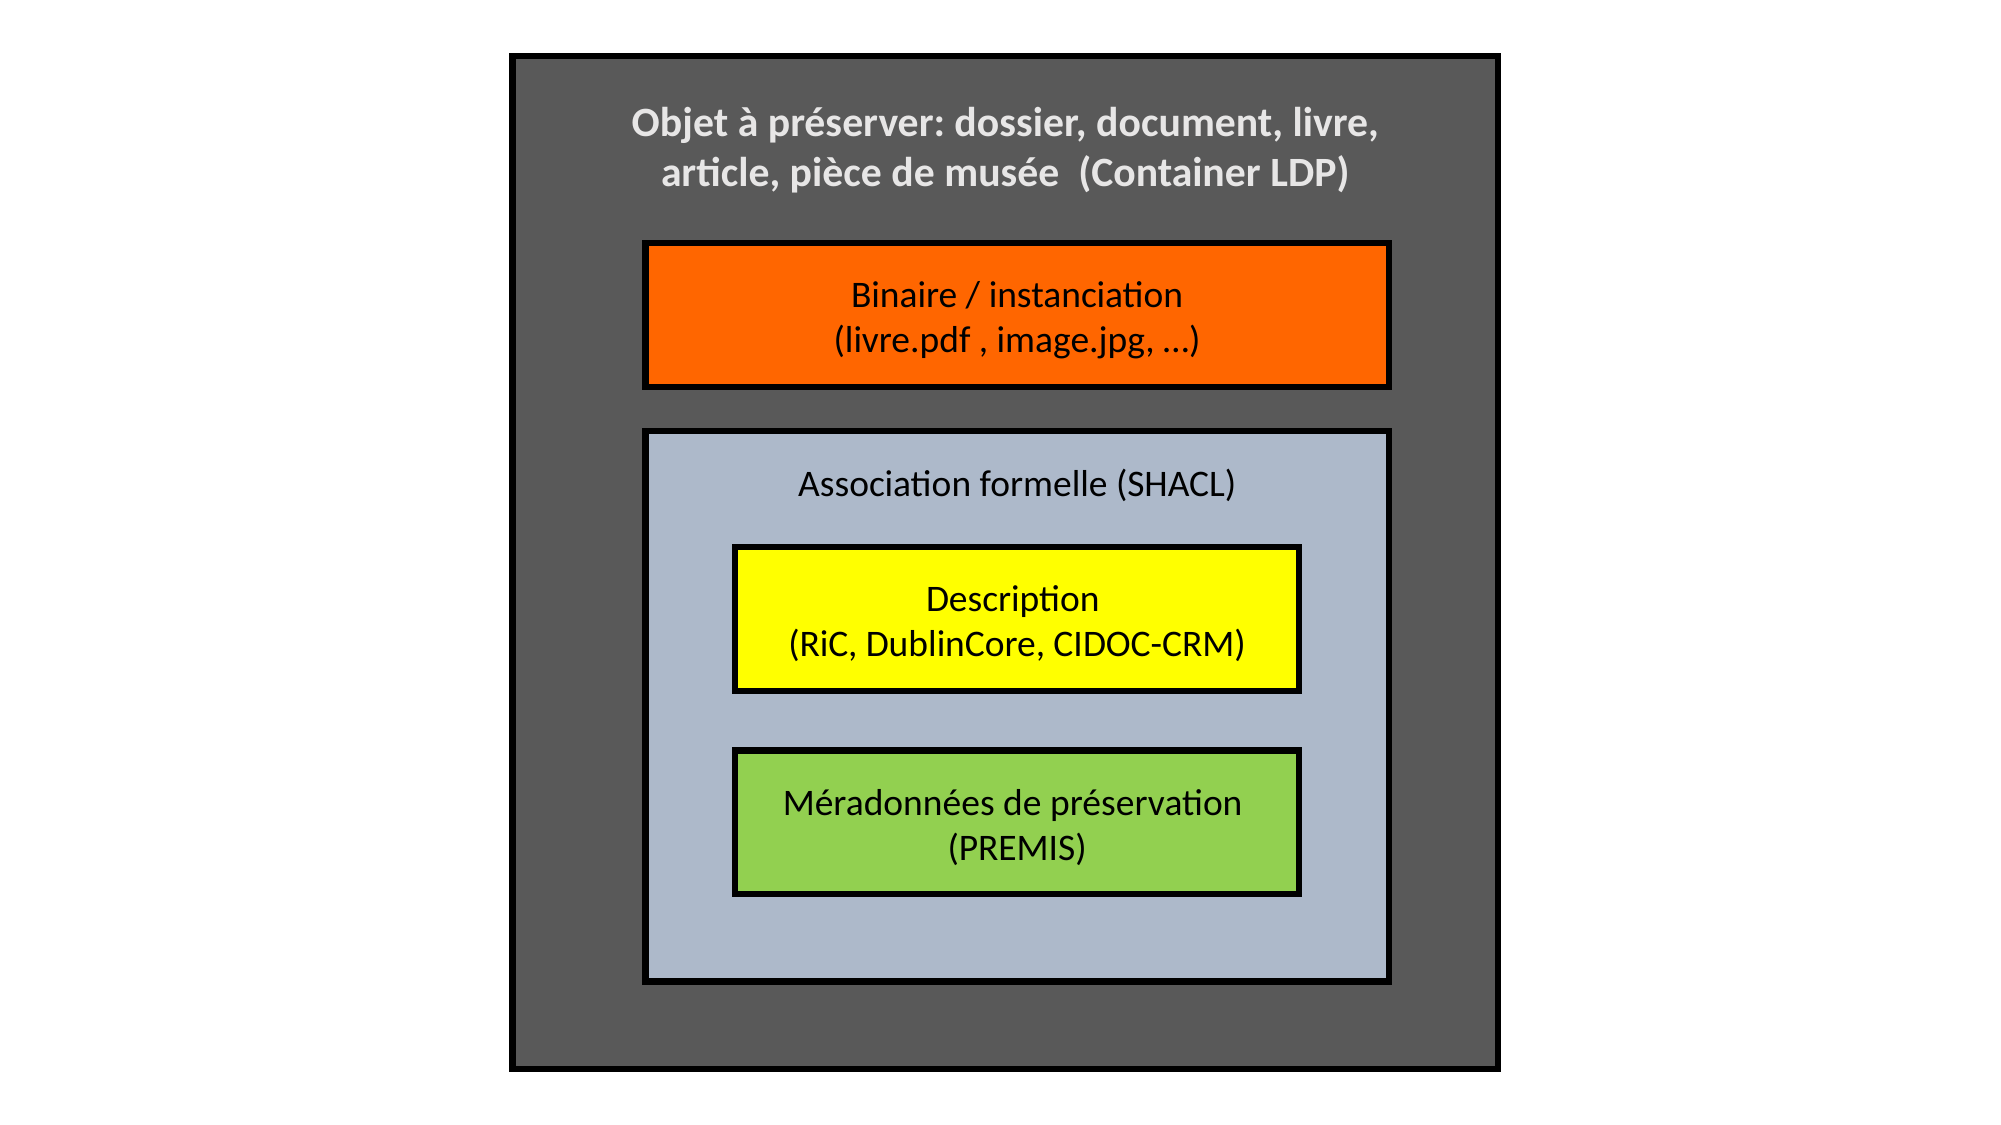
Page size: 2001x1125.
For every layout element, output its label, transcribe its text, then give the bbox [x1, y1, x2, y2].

text_box Description (RiC, DublinCore, CIDOC-CRM) [734, 546, 1300, 692]
text_box Objet à préserver: dossier, document, livre, article, pièce de musée (Container LDP) [511, 55, 1499, 1070]
text_box Binaire / instanciation (livre.pdf , image.jpg, …) [644, 242, 1390, 388]
text_box Méradonnées de préservation (PREMIS) [734, 749, 1300, 895]
text_box Association formelle (SHACL) [644, 430, 1390, 982]
